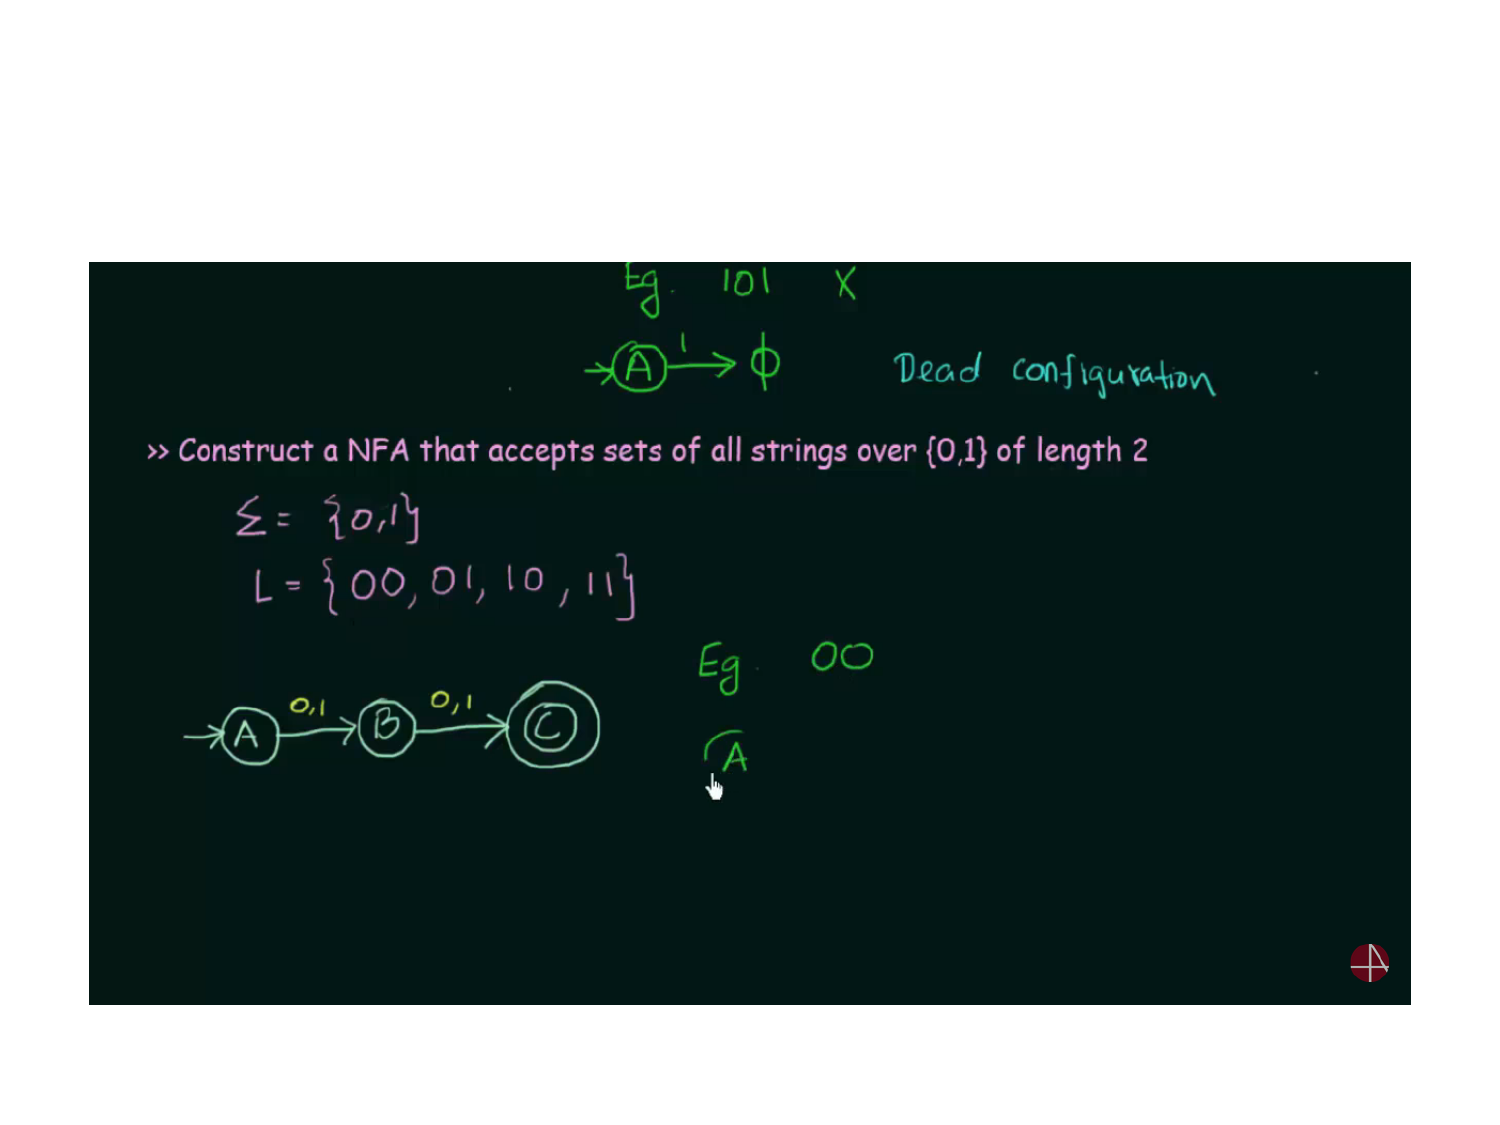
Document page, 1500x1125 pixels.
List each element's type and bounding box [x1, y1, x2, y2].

list [89, 262, 1411, 1006]
